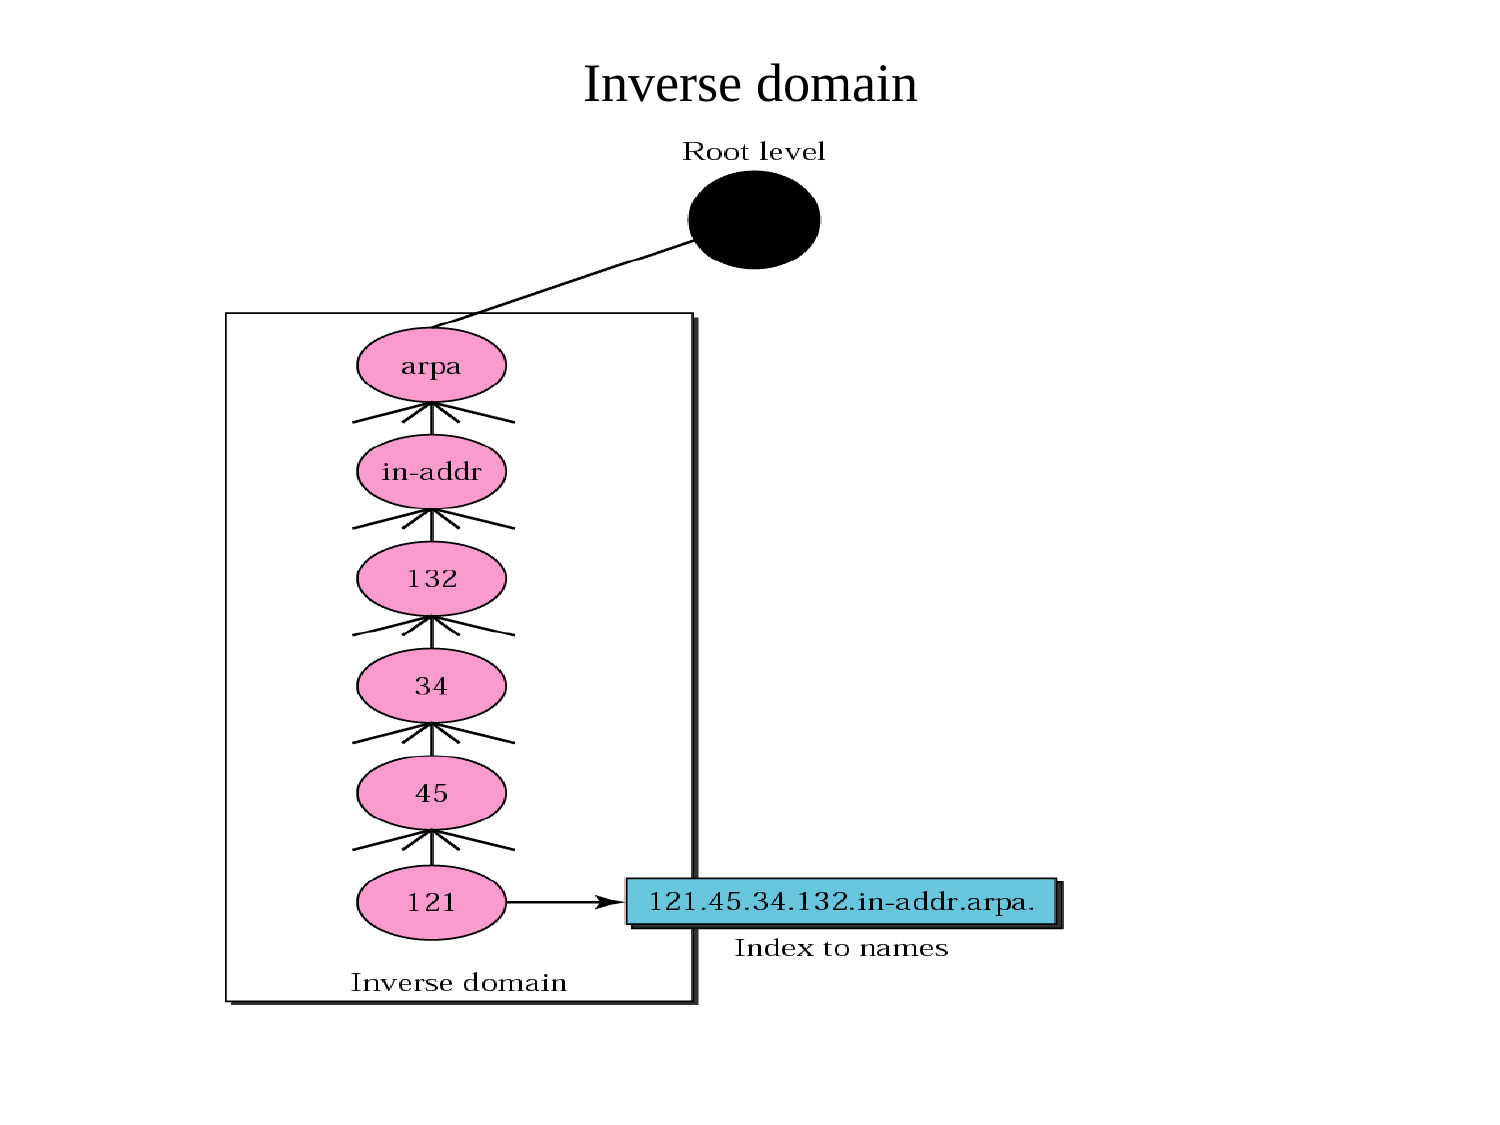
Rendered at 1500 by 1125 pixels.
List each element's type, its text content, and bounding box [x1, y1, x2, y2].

title Inverse domain [75, 0, 1425, 174]
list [224, 137, 1064, 1006]
